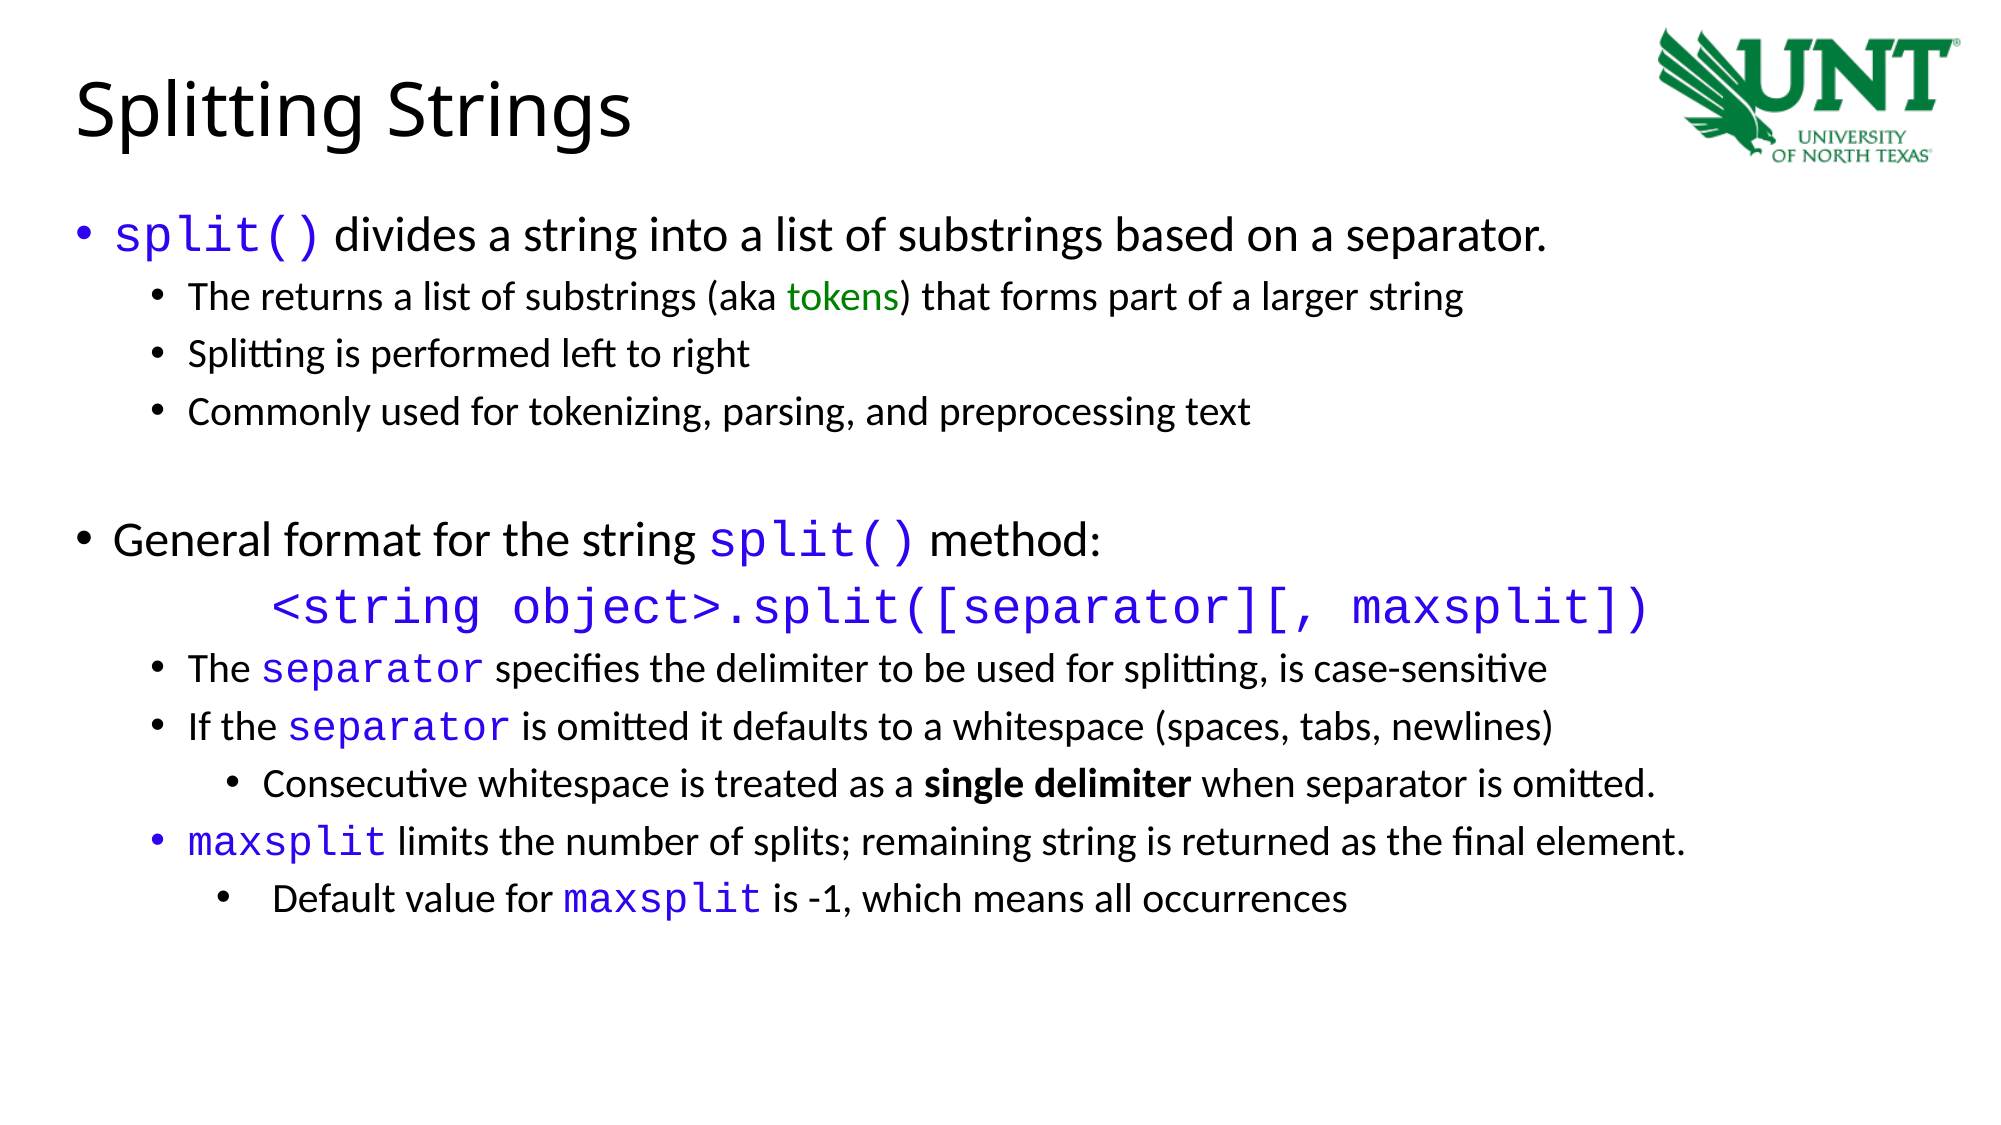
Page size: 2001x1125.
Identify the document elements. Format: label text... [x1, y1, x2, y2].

list split() divides a string into a list of substrings based on a separator. The returns a list of substrings (aka tokens) that forms part of a larger string Splitting is performed left to right Commonly used for tokenizing, parsing, and preprocessing text General format for the string split() method: <string object>.split([separator][, maxsplit]) The separator specifies the delimiter to be used for splitting, is case-sensitive If the separator is omitted it defaults to a whitespace (spaces, tabs, newlines) Consecutive whitespace is treated as a single delimiter when separator is omitted. maxsplit limits the number of splits; remaining string is returned as the final element. Default value for maxsplit is -1, which means all occurrences [60, 200, 1863, 1019]
title Splitting Strings [60, 35, 1786, 188]
picture [1572, 0, 2001, 206]
